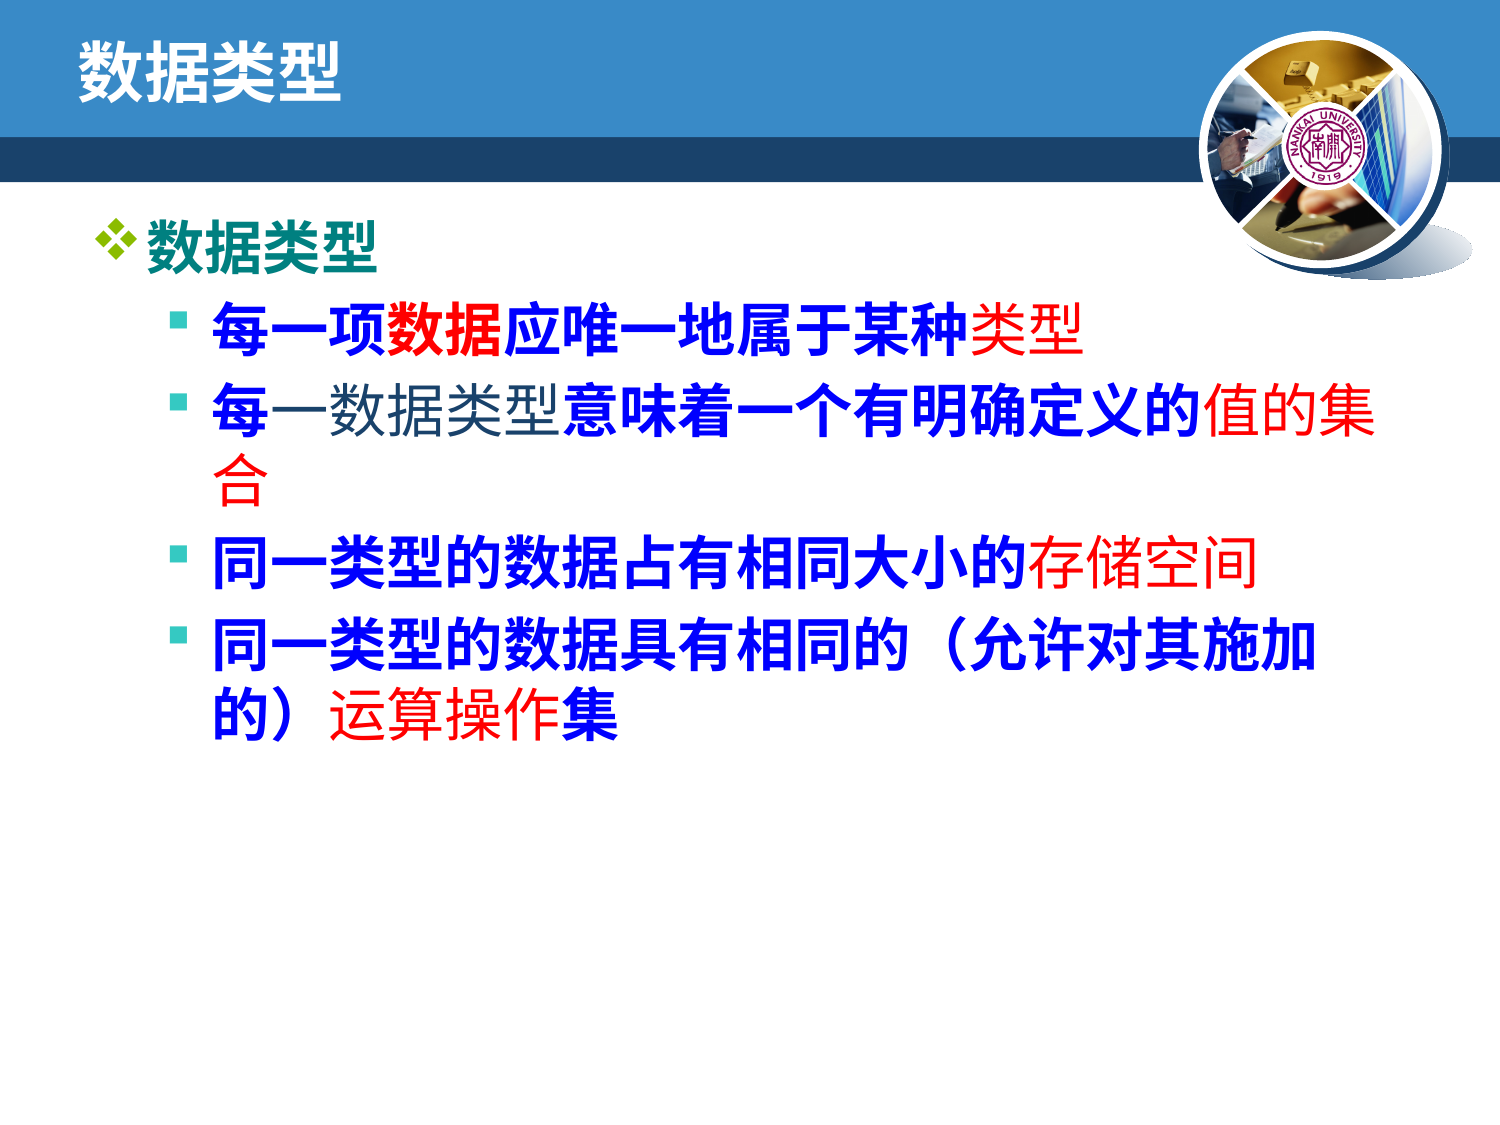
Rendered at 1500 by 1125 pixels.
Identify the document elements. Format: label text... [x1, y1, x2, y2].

title 数据类型 [62, 24, 1275, 118]
picture [1207, 40, 1433, 203]
list 数据类型 每一项数据应唯一地属于某种类型 每一数据类型意味着一个有明确定义的值的集合 同一类型的数据占有相同大小的存储空间 同一类型的数据具有相同的（允许对其施加的）运算操作集 [75, 203, 1425, 1065]
